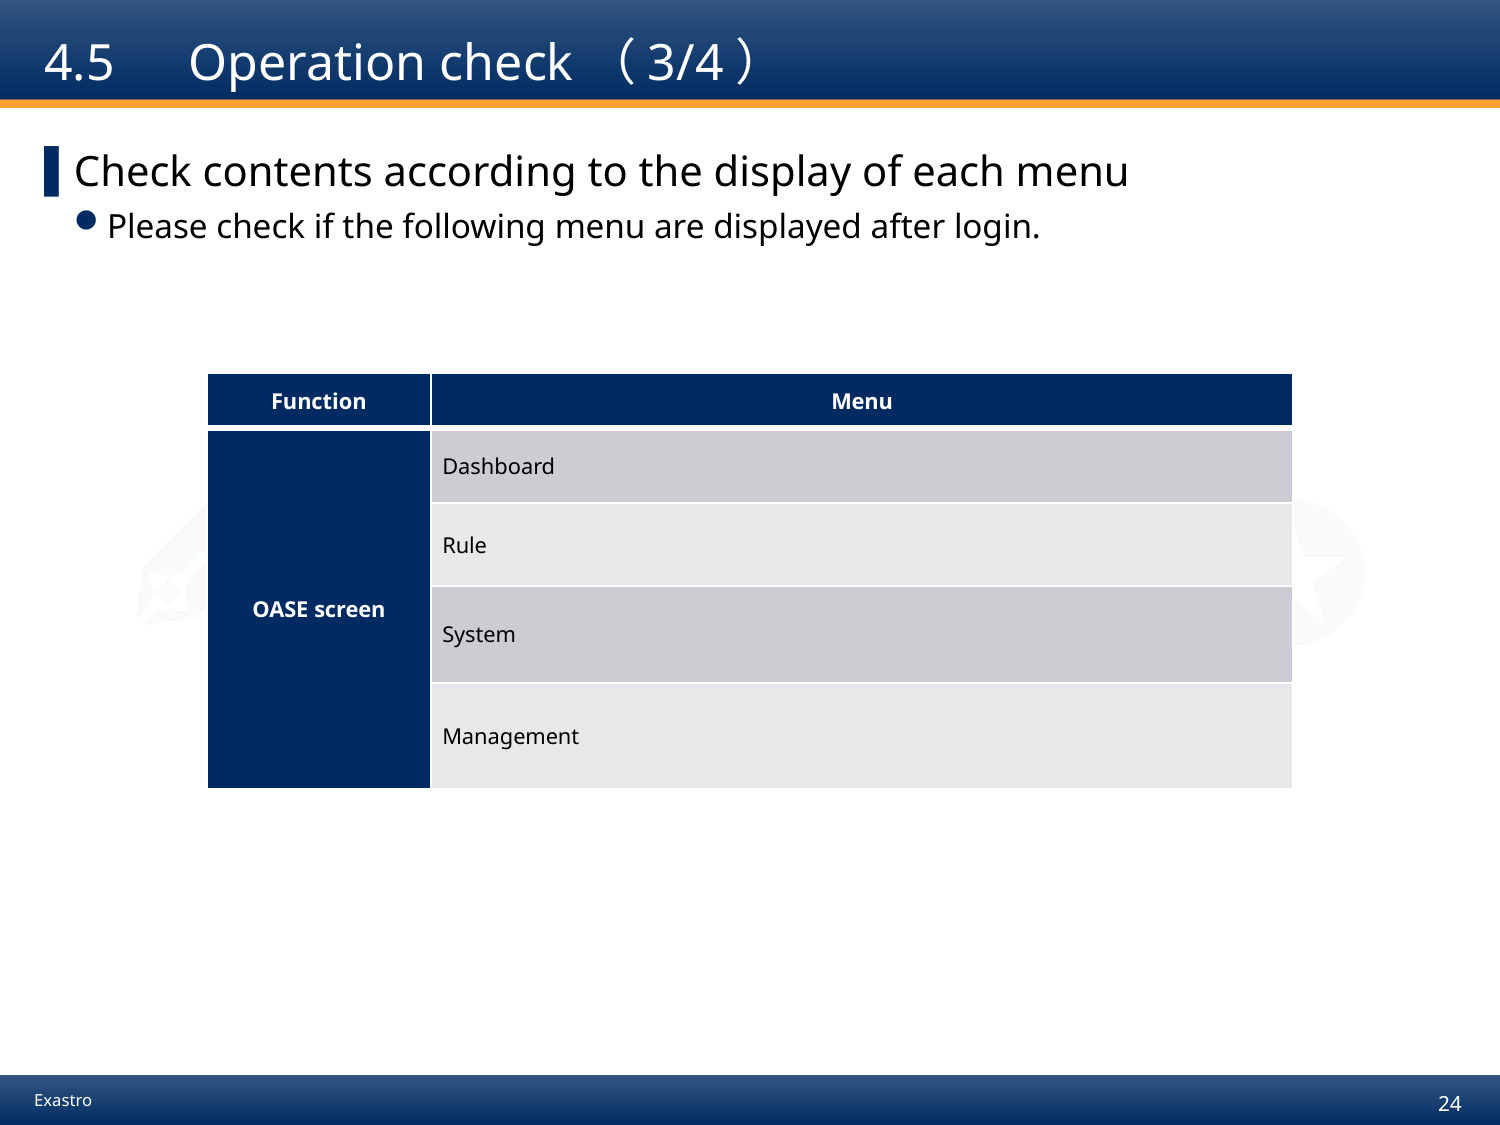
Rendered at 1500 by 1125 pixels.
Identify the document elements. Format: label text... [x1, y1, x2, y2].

table_cell Dashboard [432, 431, 1292, 502]
list Check contents according to the display of each menu Please check if the following menu are displayed after login. [29, 137, 1471, 1059]
table_header Function [208, 374, 430, 425]
table_cell OASE screen [208, 431, 430, 788]
picture [0, 0, 1500, 1125]
title 4.5 Operation check（3/4） [29, 18, 1471, 96]
table_cell Management [432, 684, 1292, 788]
table_cell System [432, 587, 1292, 682]
table_cell Rule [432, 504, 1292, 585]
table_header Menu [432, 374, 1292, 425]
